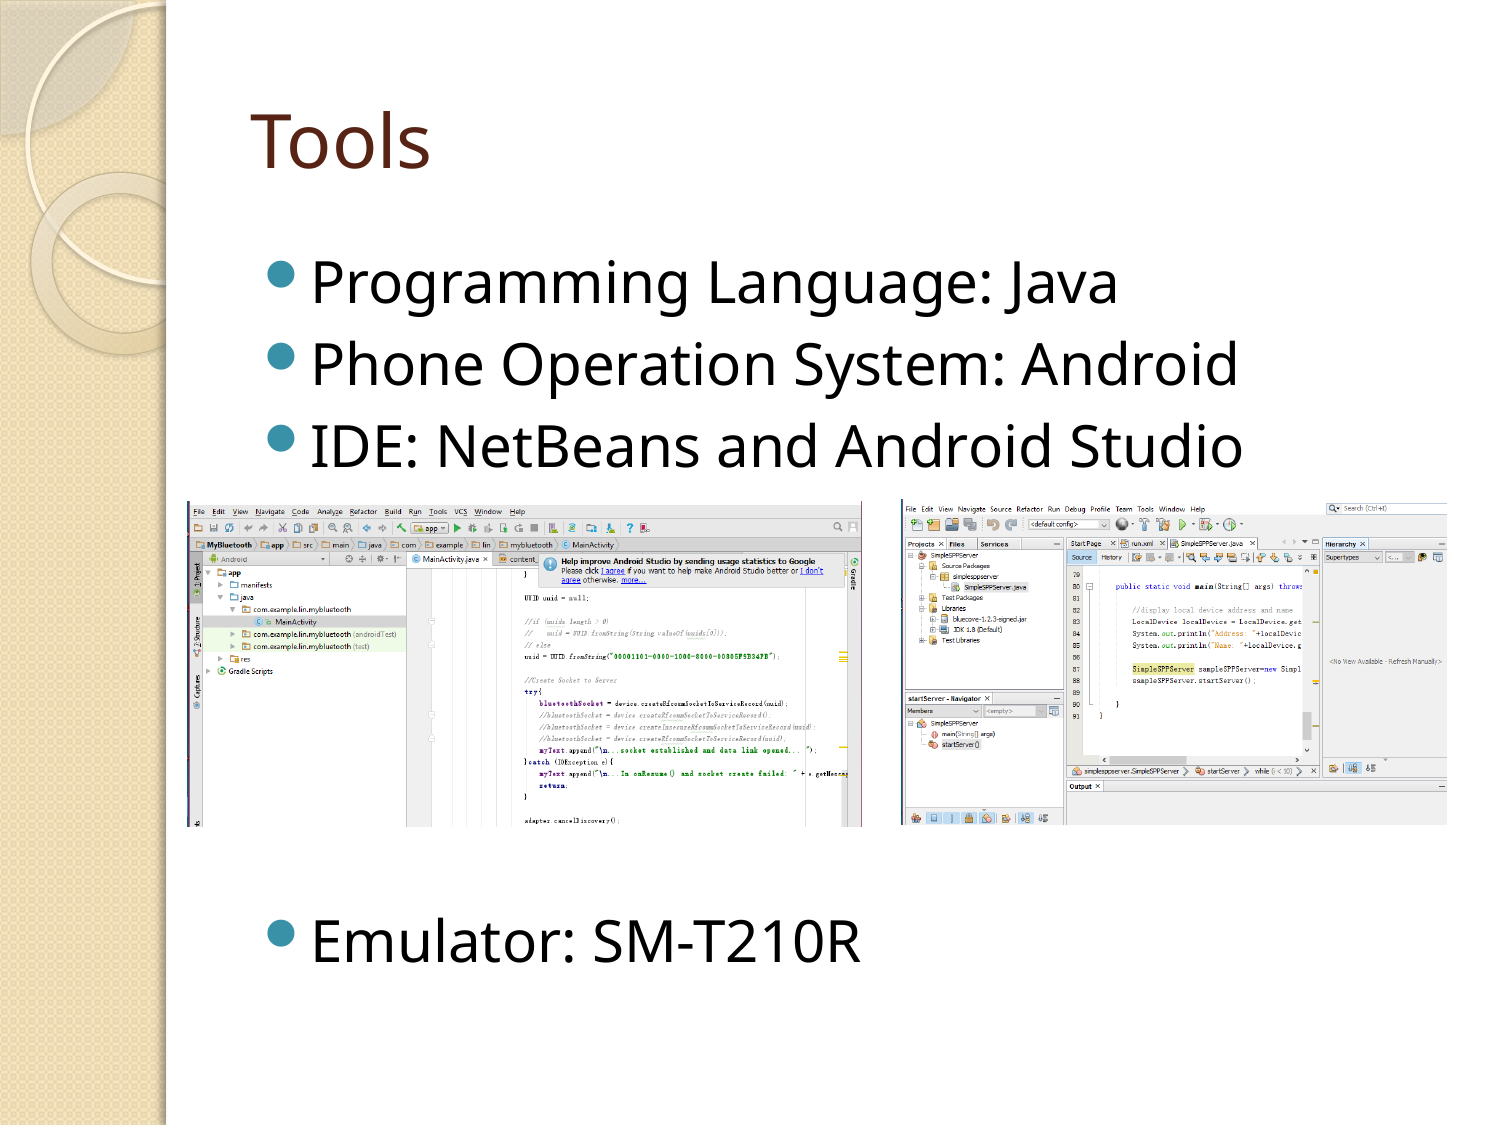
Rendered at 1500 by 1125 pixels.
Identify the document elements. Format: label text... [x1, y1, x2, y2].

list Programming Language: Java Phone Operation System: Android IDE: NetBeans and Android Studio Emulator: SM-T210R [235, 237, 1466, 1025]
title Tools [235, 45, 1466, 233]
picture [900, 499, 1447, 826]
picture [187, 500, 862, 827]
